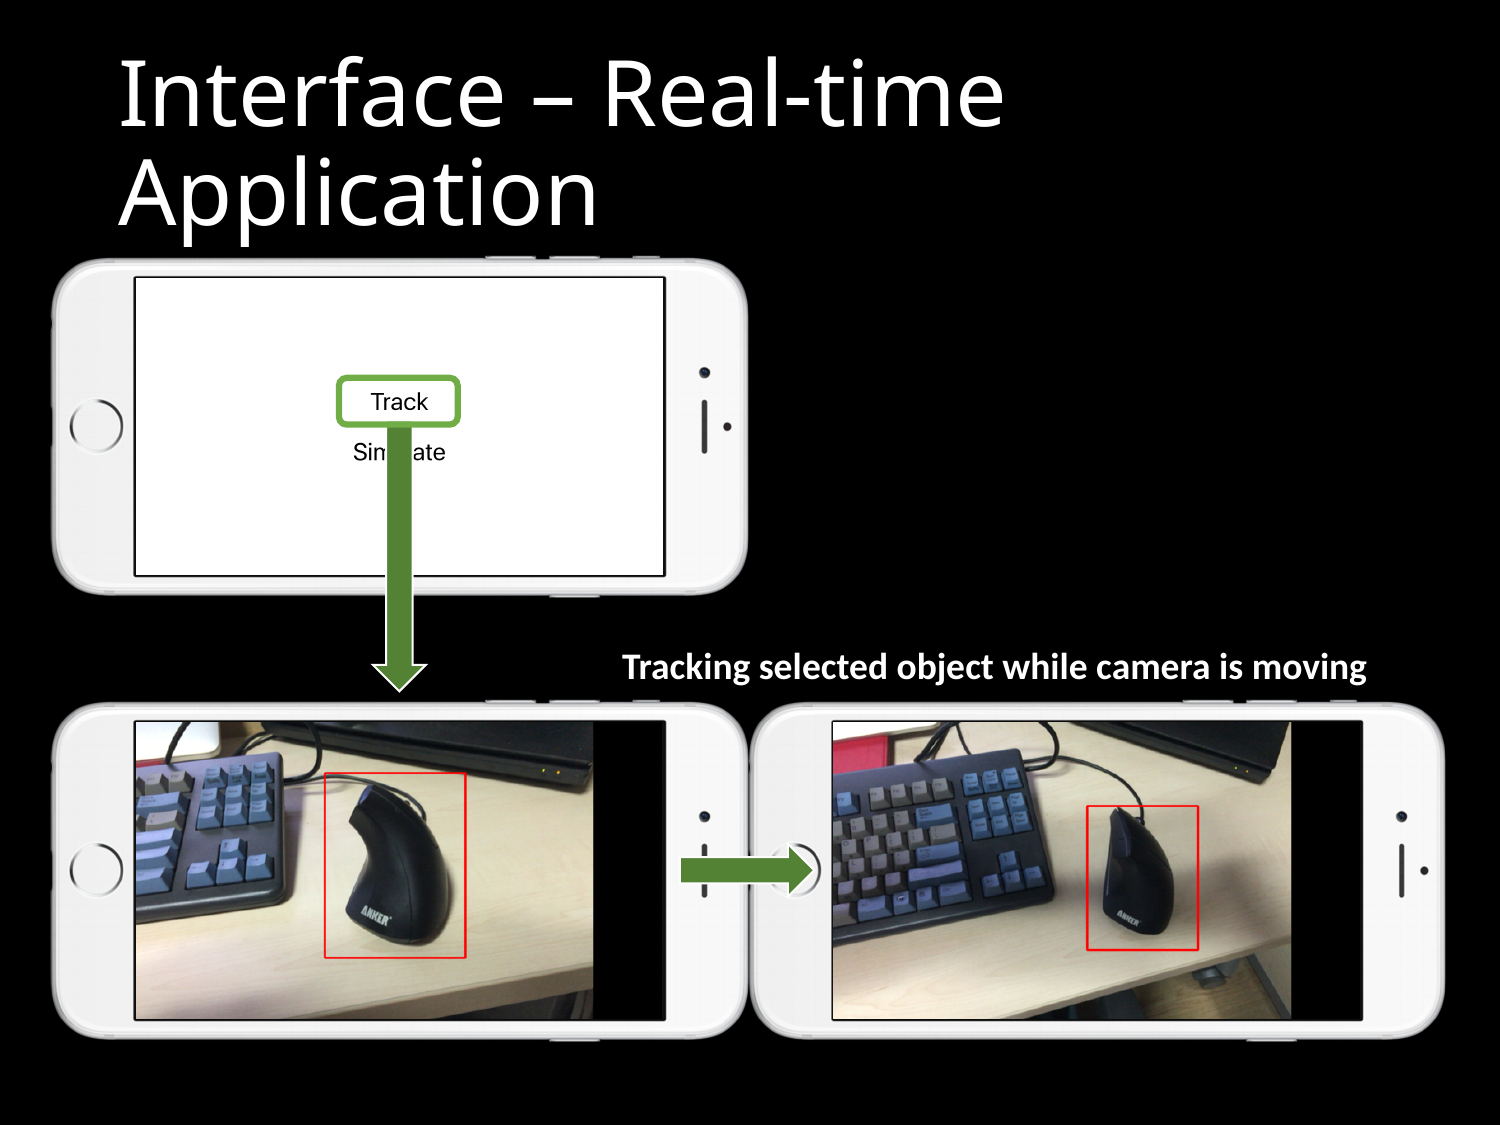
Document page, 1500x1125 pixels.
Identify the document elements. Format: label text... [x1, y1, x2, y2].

picture [749, 521, 1446, 1125]
text_box Tracking selected object while camera is moving [1268, 634, 1384, 695]
text_box [678, 841, 816, 900]
picture [51, 77, 749, 1125]
text_box Tracking selected object while camera is moving [607, 634, 925, 695]
title Interface – Real-time Application [103, 37, 1397, 256]
